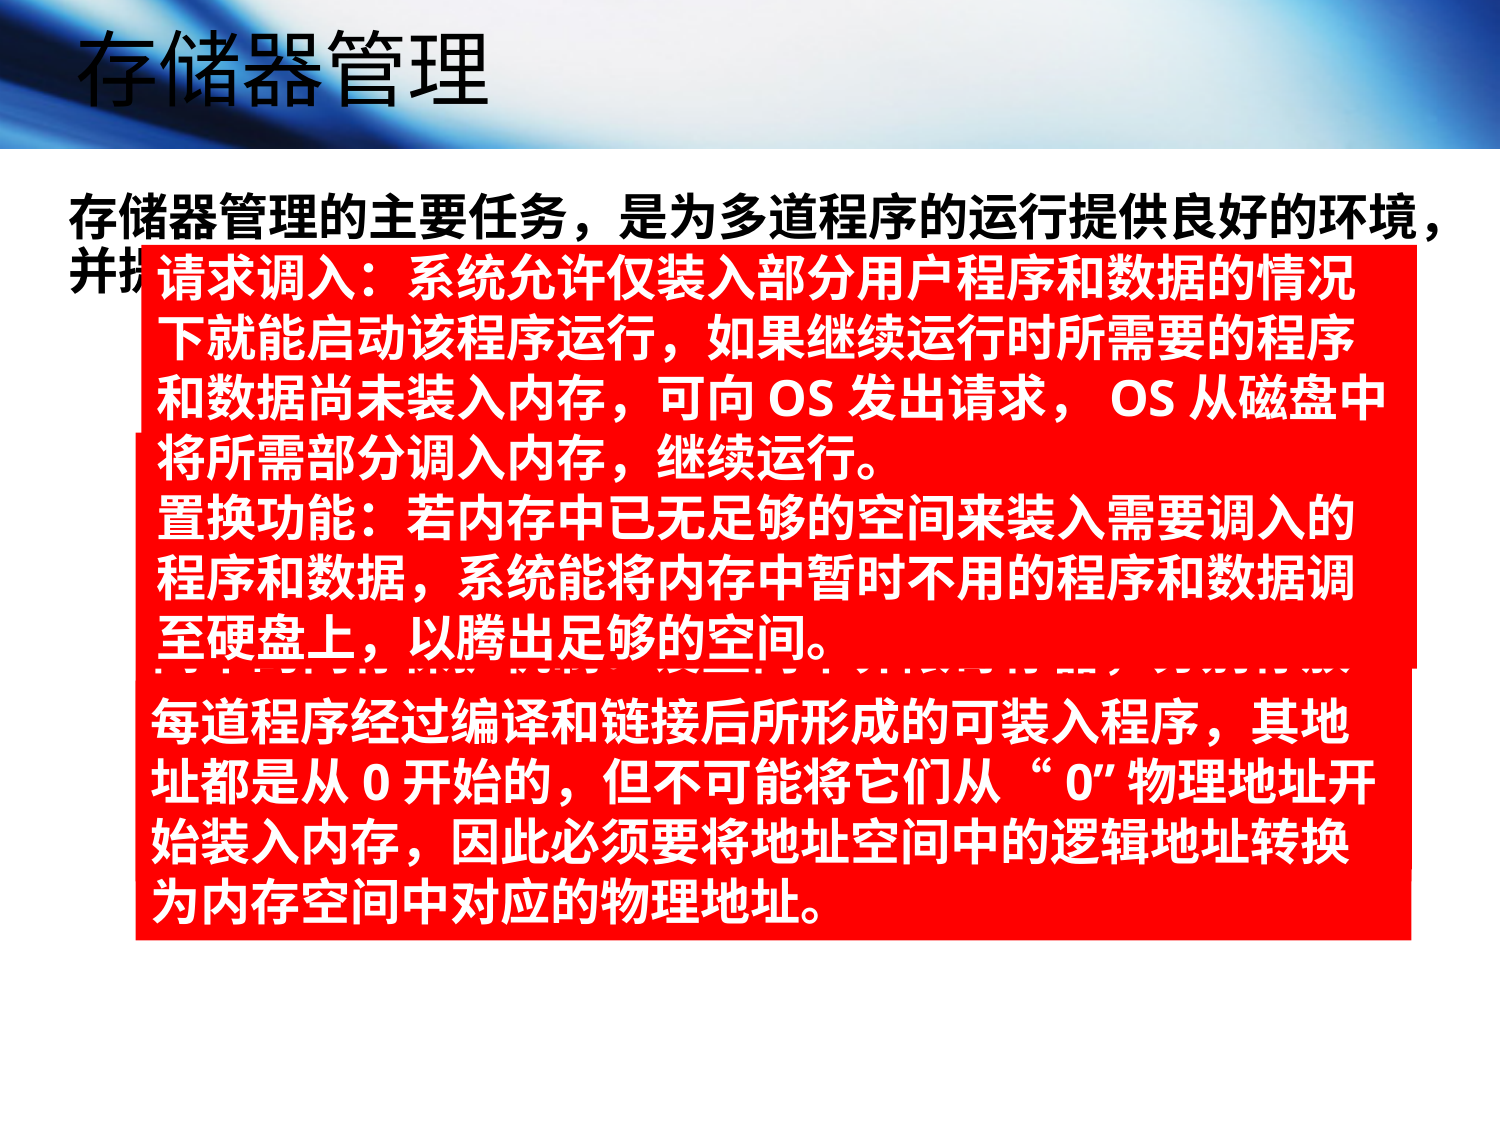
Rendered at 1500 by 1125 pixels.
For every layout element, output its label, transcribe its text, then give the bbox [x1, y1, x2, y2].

title 存储器管理 [75, 24, 1425, 118]
text_box 请求调入：系统允许仅装入部分用户程序和数据的情况下就能启动该程序运行，如果继续运行时所需要的程序和数据尚未装入内存，可向OS发出请求，OS从磁盘中将所需部分调入内存，继续运行。 置换功能：若内存中已无足够的空间来装入需要调入的程序和数据，系统能将内存中暂时不用的程序和数据调至硬盘上，以腾出足够的空间。 [141, 244, 1417, 669]
text_box 简单的内存保护机制：设置两个界限寄存器，分别存放正在执行程序的上界和下界。程序运行时，系统对每条指令所要访问的地址进行检查，如果发生越界，便发出越界中断请求，以停止该程序的执行。 [136, 609, 1412, 680]
picture [0, 0, 1500, 149]
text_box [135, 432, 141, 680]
list 存储器管理的主要任务，是为多道程序的运行提供良好的环境，并提高利用率，包括以下方面： 内存分配。为每道程序分配内存空间，并在作业结束后收回其所占用内存。进一步可分为静态分配和动态分配。 内存保护。确保每道用户程序都仅在自己的内存空间内运行，彼此互不干扰；决不允许用户程序访问操作系统的程序和数据。 地址映射。实现逻辑地址到物理地址的转换。 内存扩充。通过建立虚拟存储系统来实现内存逻辑上的扩充。常用请求调入功能和置换功能来实现。 [53, 184, 1437, 1000]
text_box 每道程序经过编译和链接后所形成的可装入程序，其地址都是从0开始的，但不可能将它们从“0”物理地址开始装入内存，因此必须要将地址空间中的逻辑地址转换为内存空间中对应的物理地址。 [135, 680, 1412, 941]
